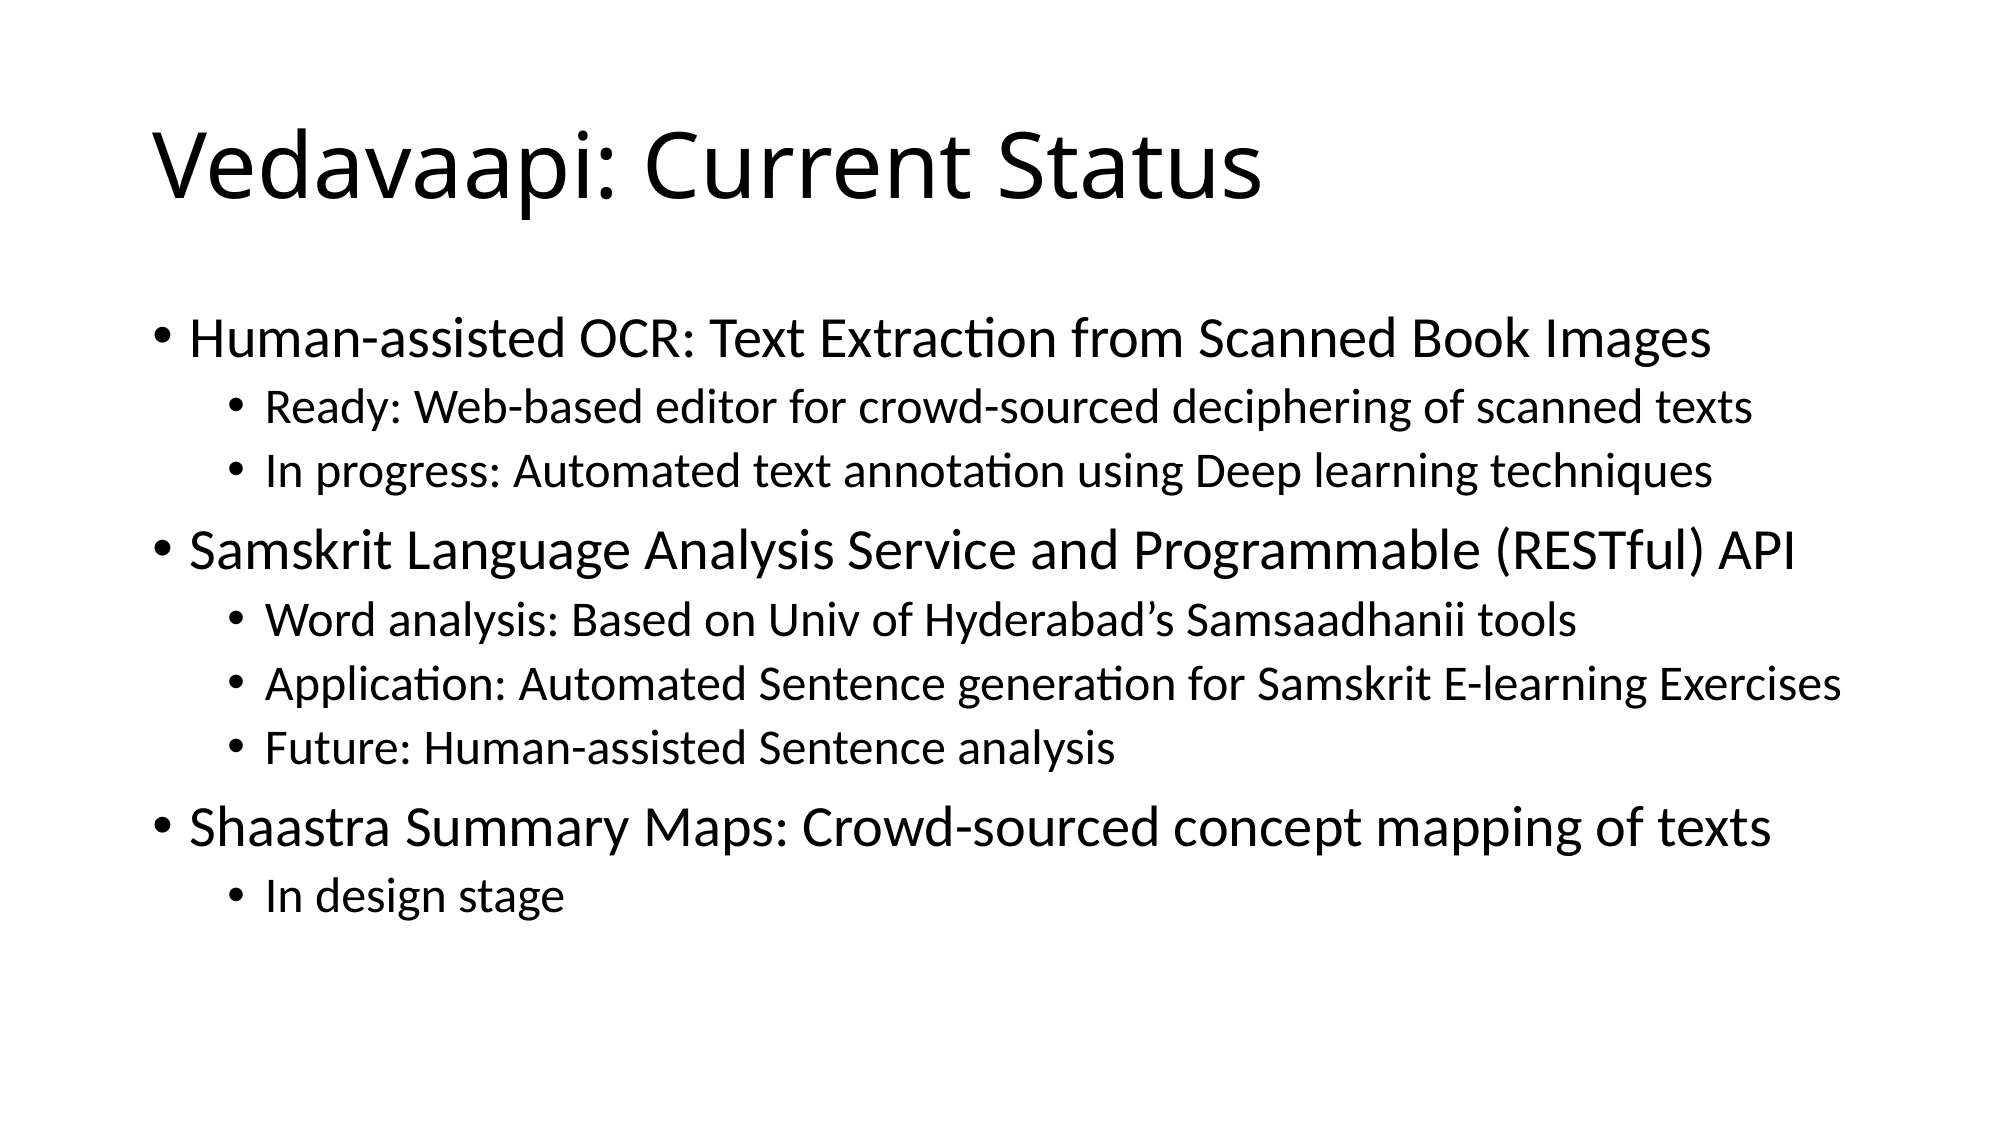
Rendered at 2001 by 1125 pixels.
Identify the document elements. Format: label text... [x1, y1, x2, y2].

list Human-assisted OCR: Text Extraction from Scanned Book Images Ready: Web-based editor for crowd-sourced deciphering of scanned texts In progress: Automated text annotation using Deep learning techniques Samskrit Language Analysis Service and Programmable (RESTful) API Word analysis: Based on Univ of Hyderabad’s Samsaadhanii tools Application: Automated Sentence generation for Samskrit E-learning Exercises Future: Human-assisted Sentence analysis Shaastra Summary Maps: Crowd-sourced concept mapping of texts In design stage [137, 299, 1863, 1014]
title Vedavaapi: Current Status [137, 59, 1863, 278]
